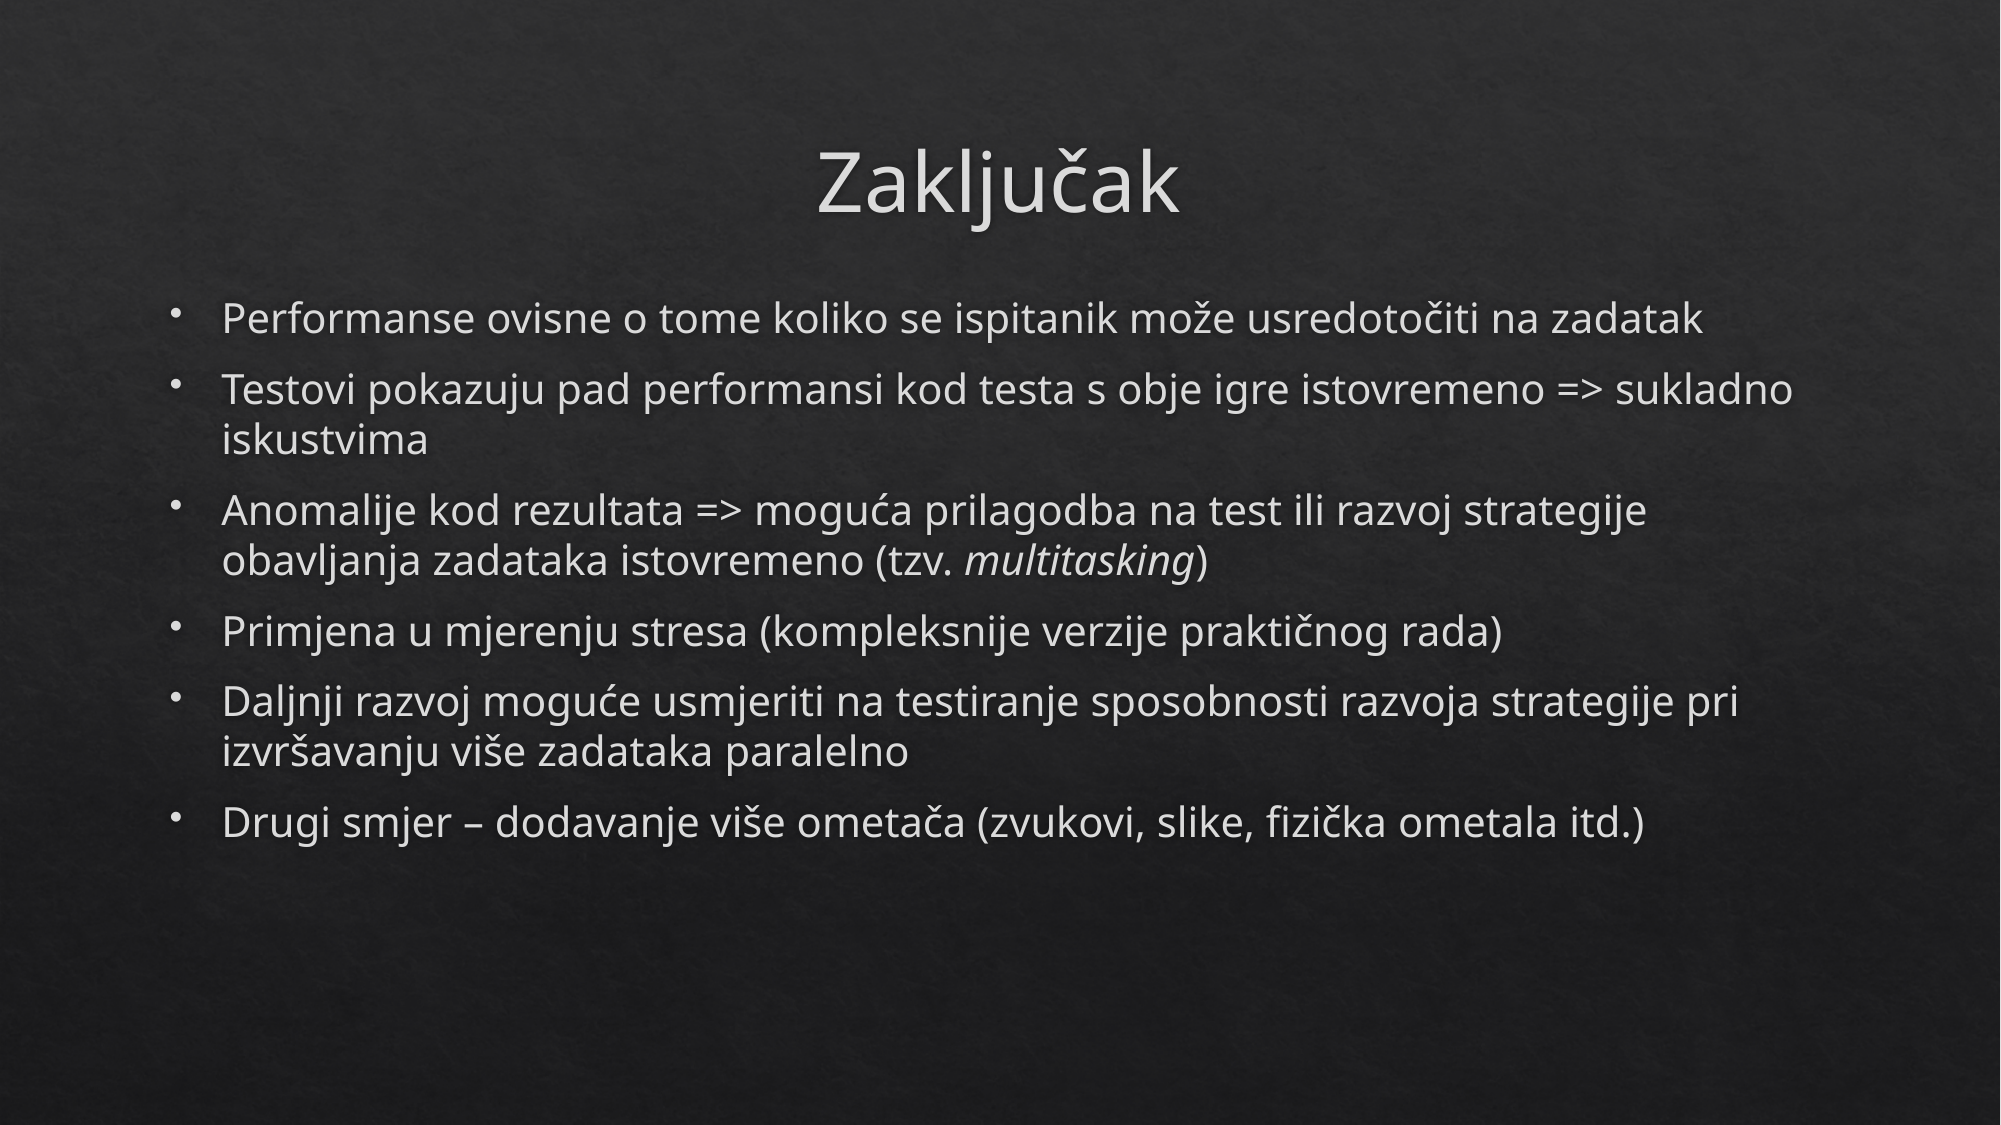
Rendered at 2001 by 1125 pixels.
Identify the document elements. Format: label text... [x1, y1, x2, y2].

list Performanse ovisne o tome koliko se ispitanik može usredotočiti na zadatak Testovi pokazuju pad performansi kod testa s obje igre istovremeno => sukladno iskustvima Anomalije kod rezultata => moguća prilagodba na test ili razvoj strategije obavljanja zadataka istovremeno (tzv. multitasking) Primjena u mjerenju stresa (kompleksnije verzije praktičnog rada) Daljnji razvoj moguće usmjeriti na testiranje sposobnosti razvoja strategije pri izvršavanju više zadataka paralelno Drugi smjer – dodavanje više ometača (zvukovi, slike, fizička ometala itd.) [149, 284, 1849, 950]
title Zaključak [149, 99, 1849, 260]
